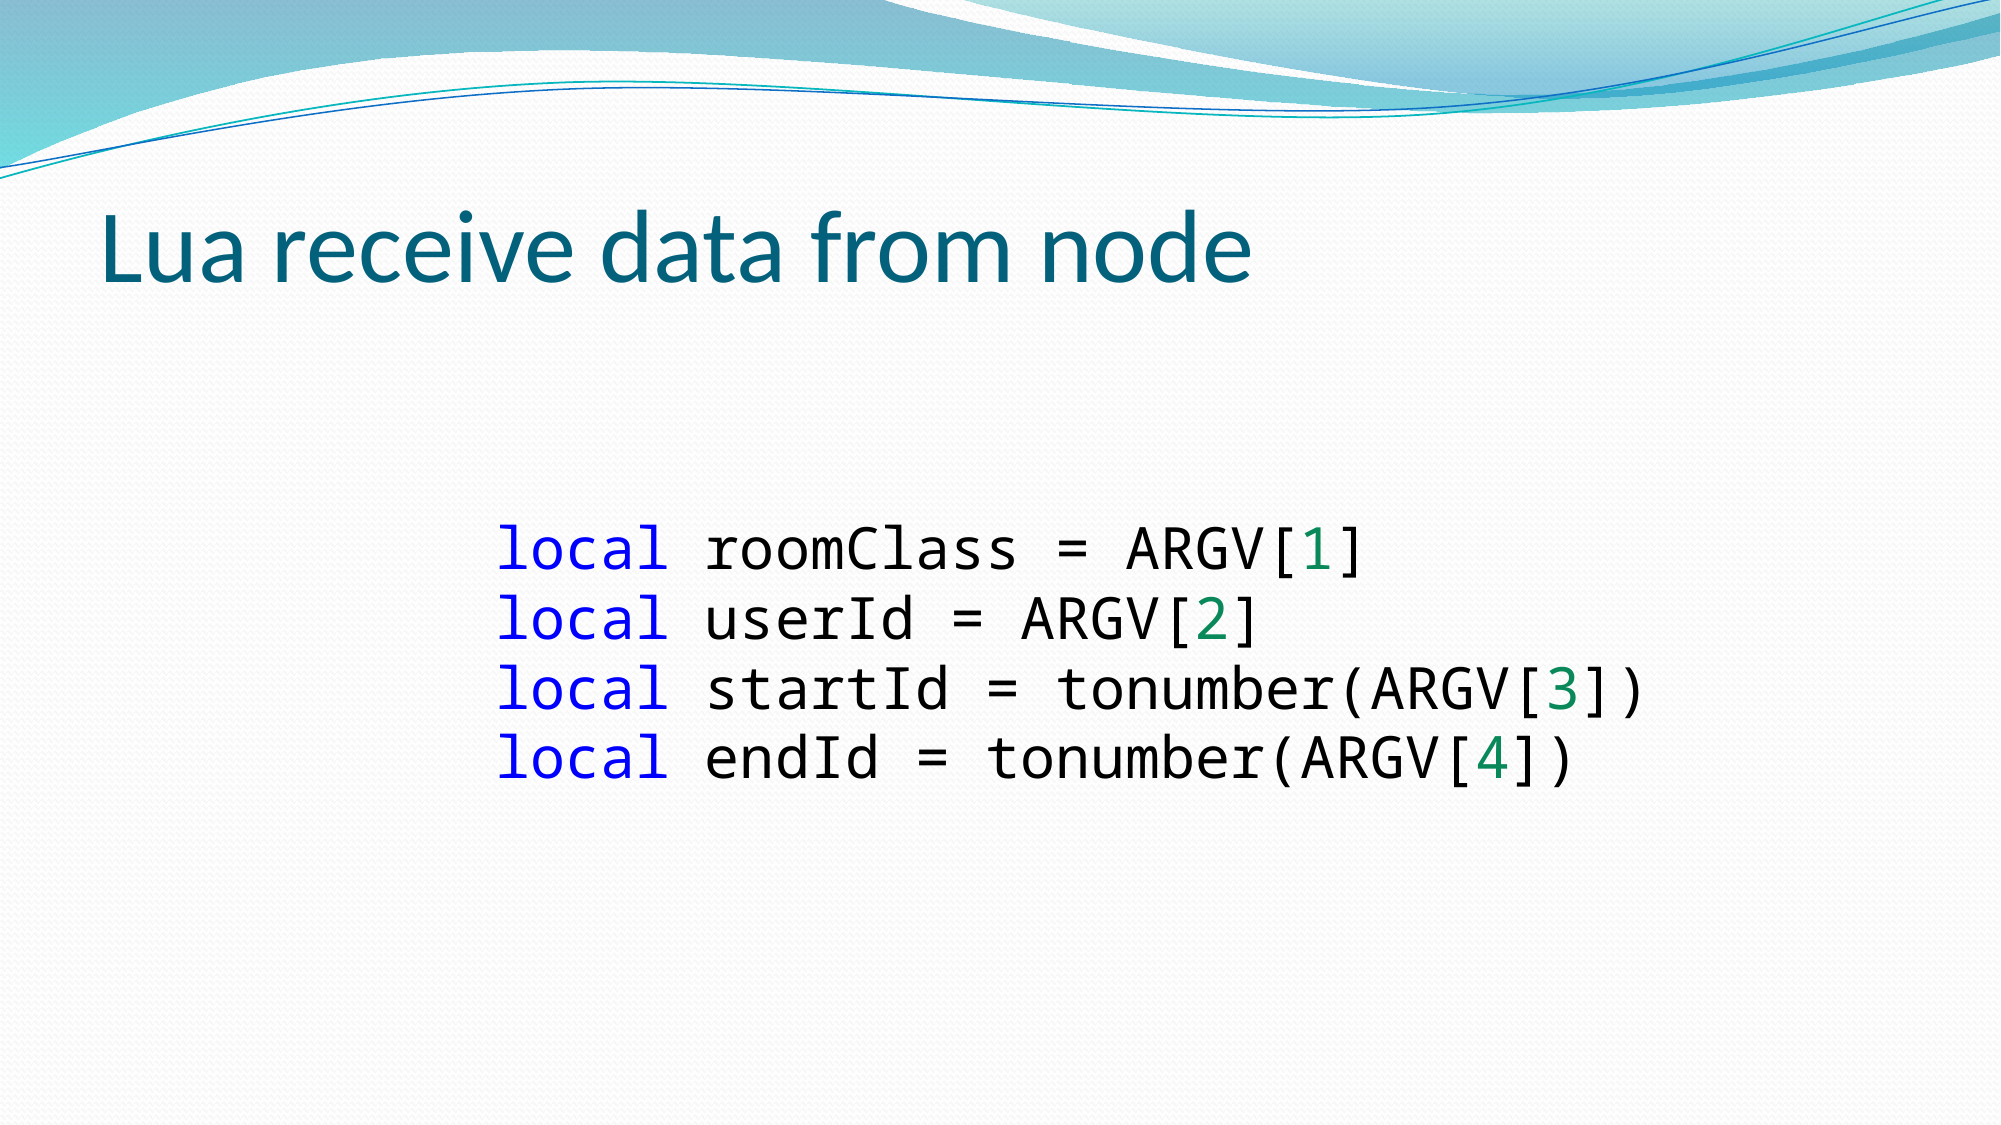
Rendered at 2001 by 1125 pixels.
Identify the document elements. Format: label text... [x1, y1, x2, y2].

title Lua receive data from node [99, 115, 1900, 303]
text_box local roomClass = ARGV[1] local userId = ARGV[2] local startId = tonumber(ARGV[3]) local endId = tonumber(ARGV[4]) [480, 503, 1689, 799]
